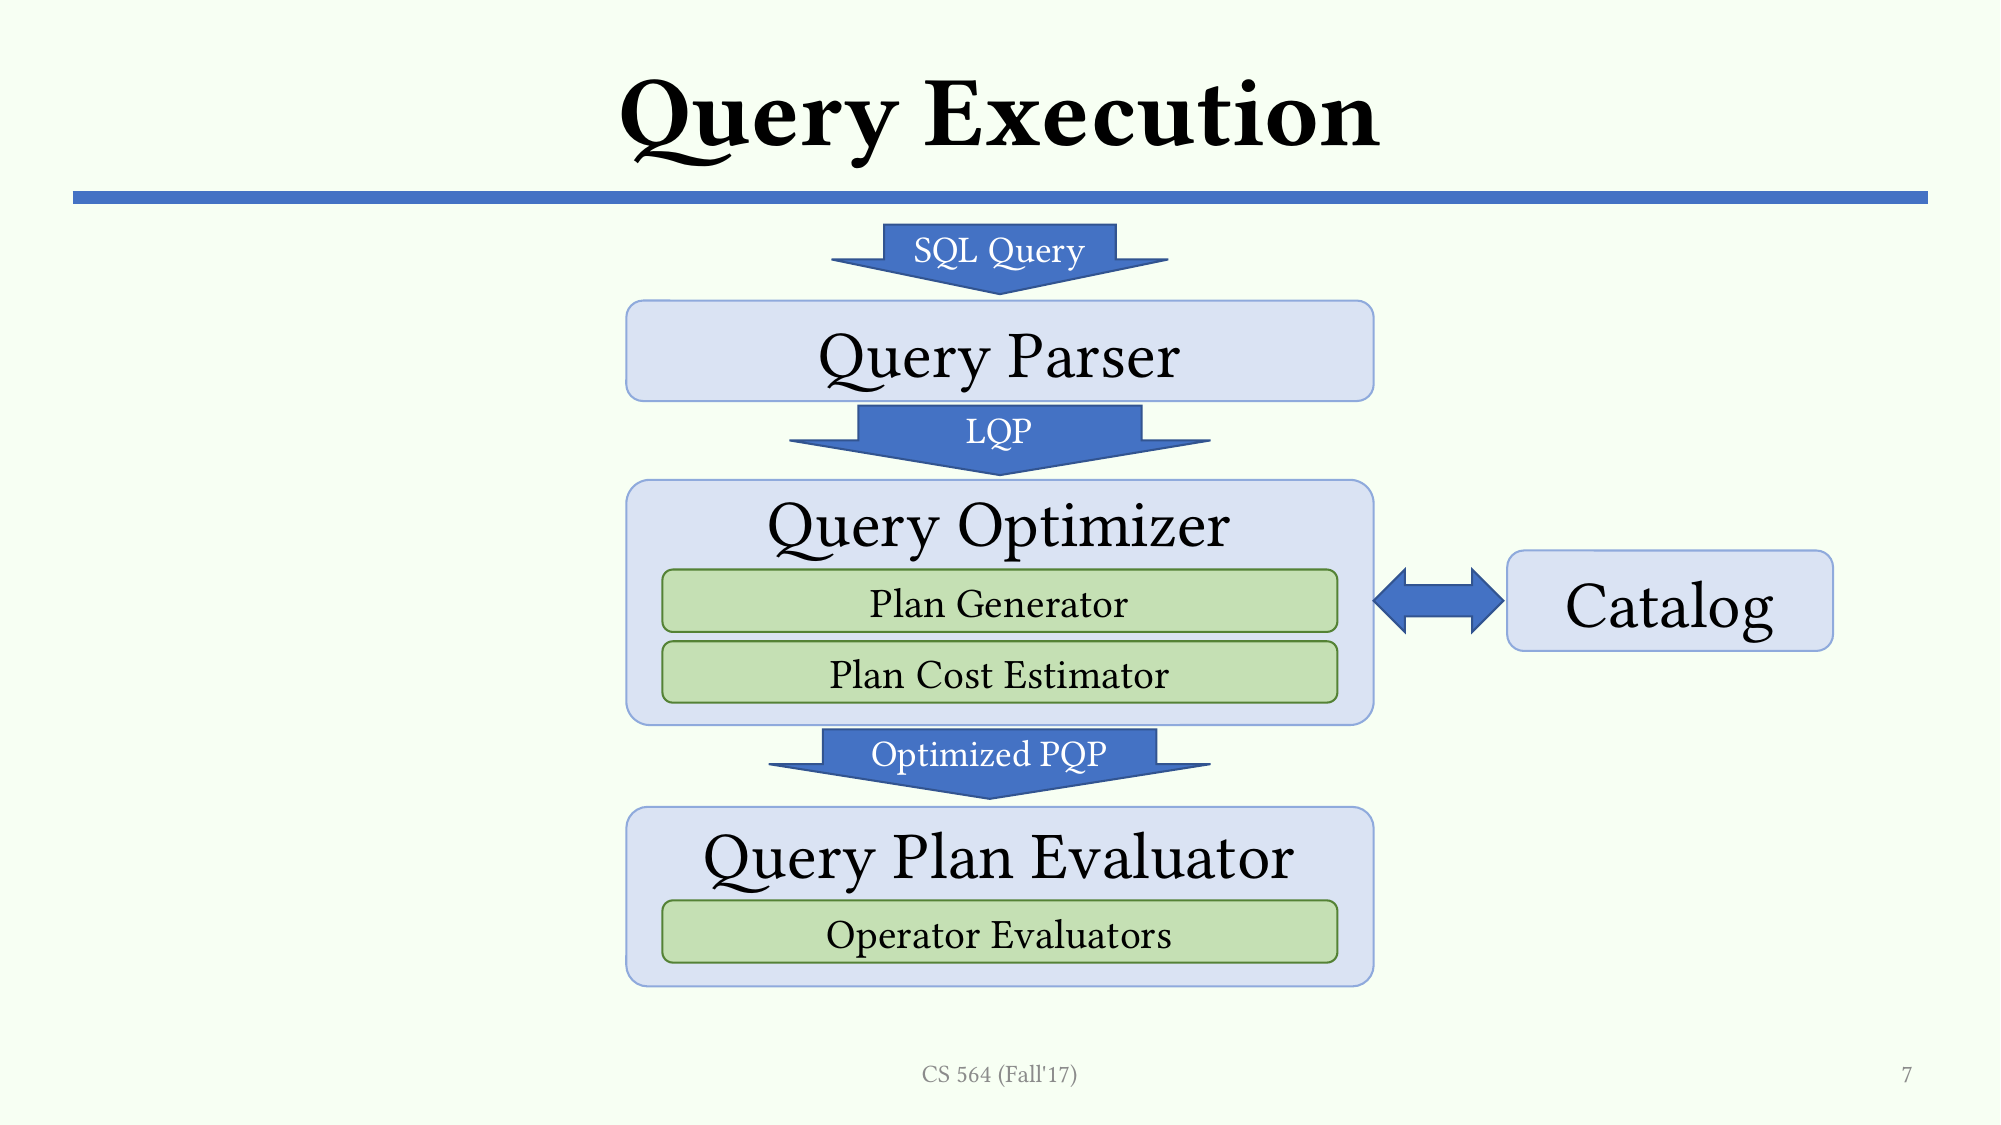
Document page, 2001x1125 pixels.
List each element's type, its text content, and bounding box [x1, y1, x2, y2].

text_box Operator Evaluators [661, 899, 1339, 964]
text_box SQL Query [831, 223, 1169, 296]
title Query Execution [72, 35, 1928, 191]
text_box Plan Generator [661, 568, 1339, 633]
text_box Query Parser [625, 299, 1375, 403]
text_box Plan Cost Estimator [661, 640, 1339, 704]
text_box Query Plan Evaluator [681, 802, 1319, 902]
text_box [625, 805, 1375, 988]
text_box LQP [789, 404, 1211, 477]
text_box Optimized PQP [768, 728, 1211, 800]
text_box Catalog [1506, 549, 1835, 652]
slide_number 7 [1412, 1042, 1928, 1103]
text_box Query Optimizer [727, 474, 1272, 566]
text_box [625, 478, 1375, 727]
footer CS 564 (Fall'17) [662, 1042, 1338, 1103]
text_box [1372, 567, 1505, 635]
